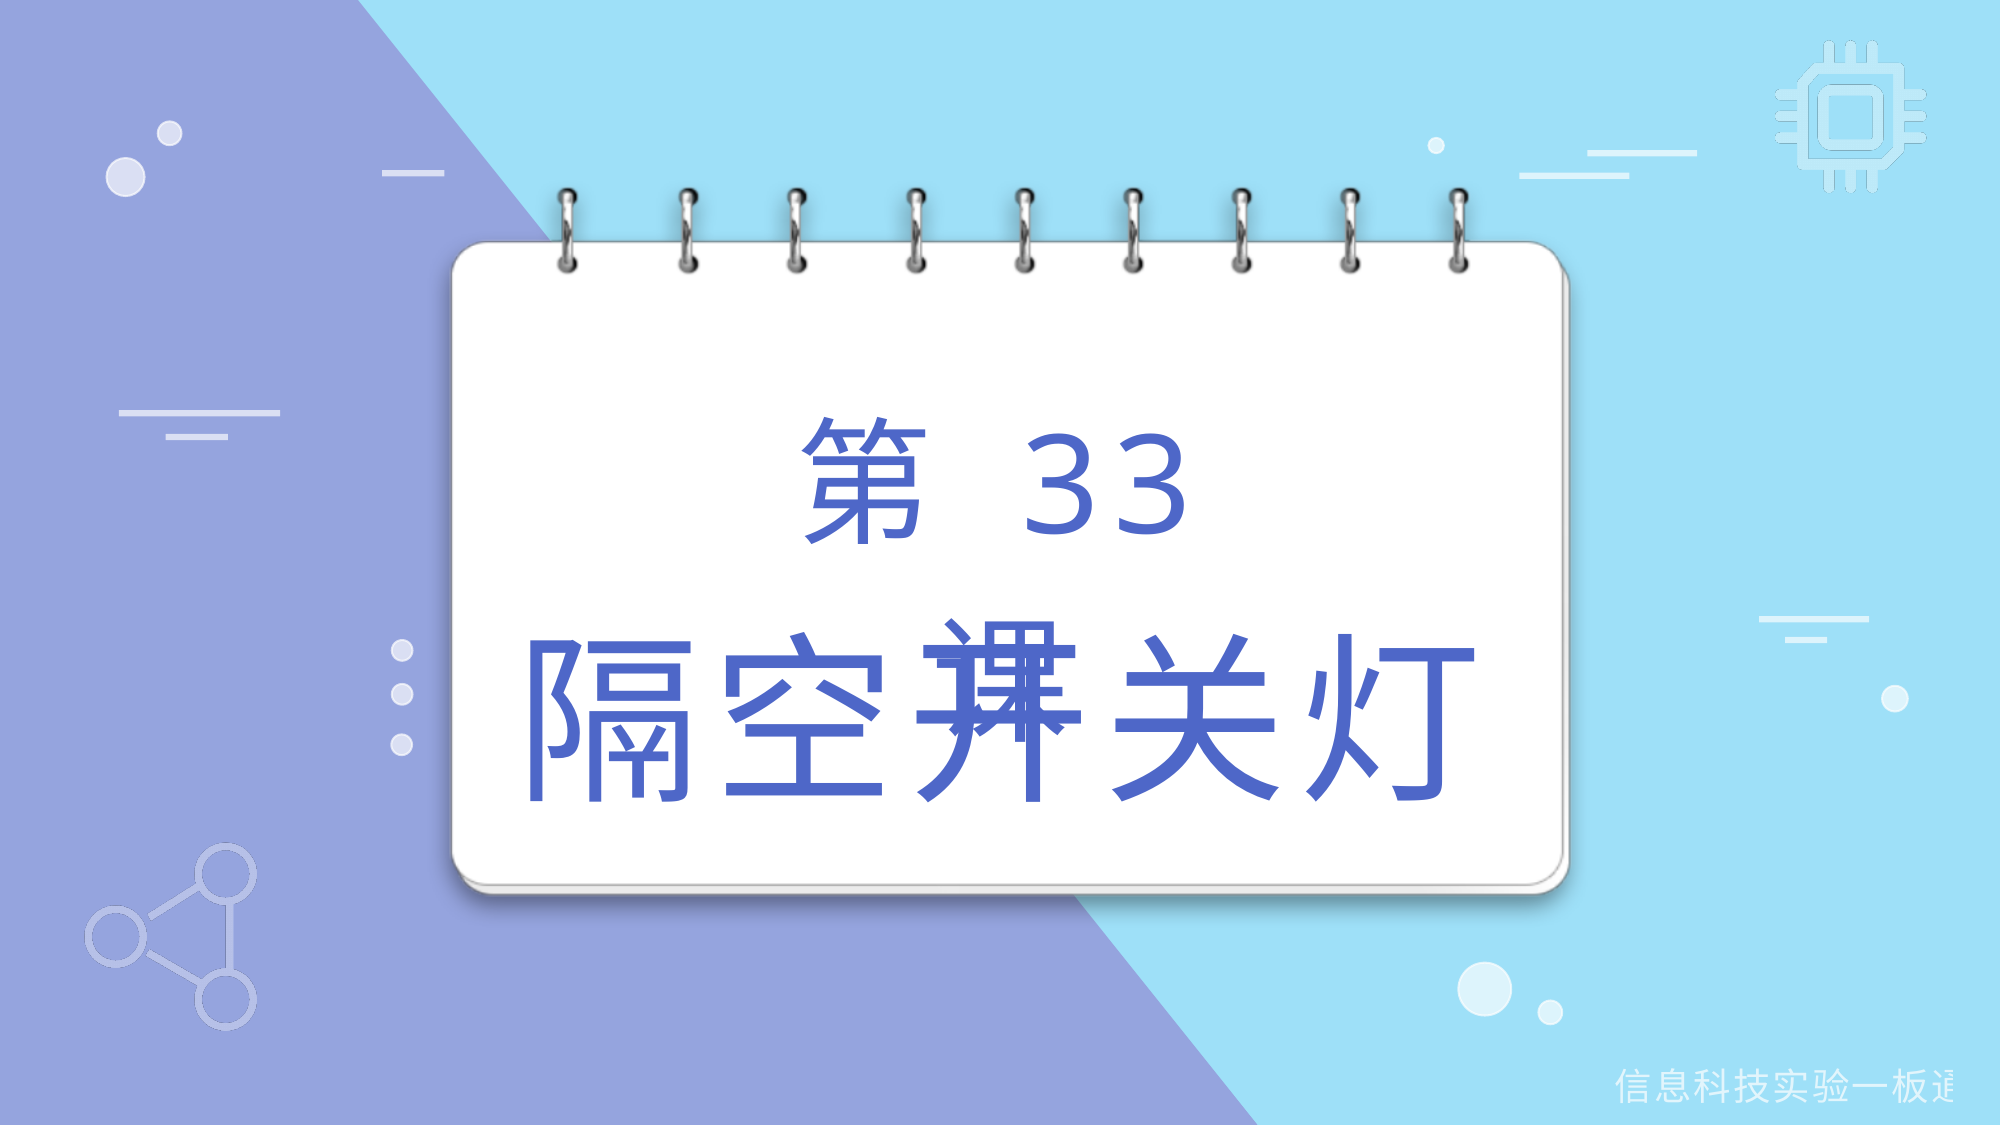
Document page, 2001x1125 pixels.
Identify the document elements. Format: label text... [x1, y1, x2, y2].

picture [411, 163, 1589, 916]
picture [70, 836, 271, 1037]
list 第 33 课 [691, 355, 1309, 560]
list 隔空开关灯 [490, 552, 1510, 820]
picture [1750, 16, 1951, 217]
